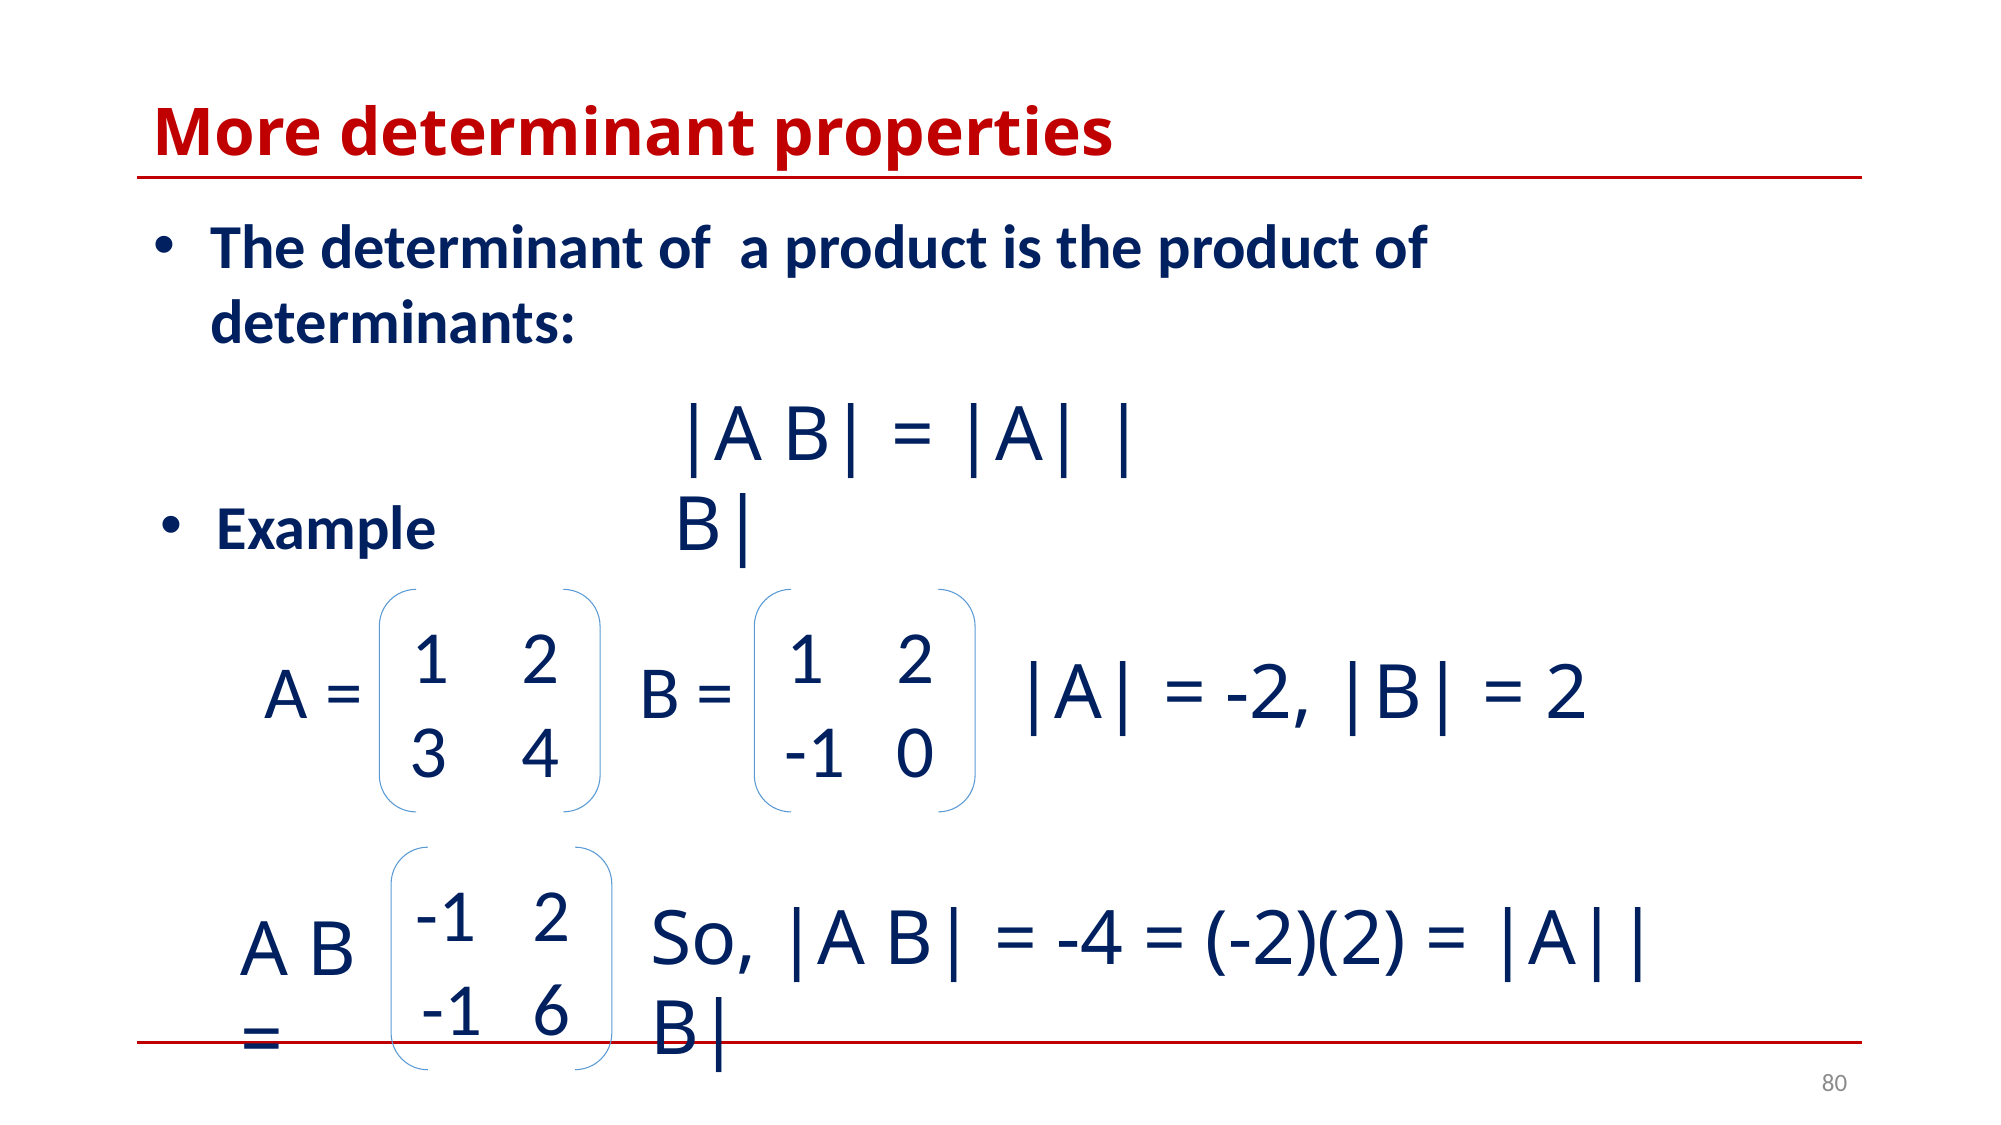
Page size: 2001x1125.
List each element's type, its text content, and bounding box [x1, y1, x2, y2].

text_box |A B| = |A| |B| [658, 378, 1198, 479]
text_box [248, 589, 987, 812]
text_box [225, 847, 624, 1070]
slide_number 80 [1412, 1051, 1863, 1111]
title More determinant properties [137, 90, 1863, 178]
text_box So, |A B| = -4 = (-2)(2) = |A||B| [635, 881, 1690, 1077]
text_box |A| = -2, |B| = 2 [998, 635, 1632, 741]
text_box The determinant of a product is the product of determinants: [139, 199, 1490, 399]
text_box Example [145, 479, 1496, 679]
